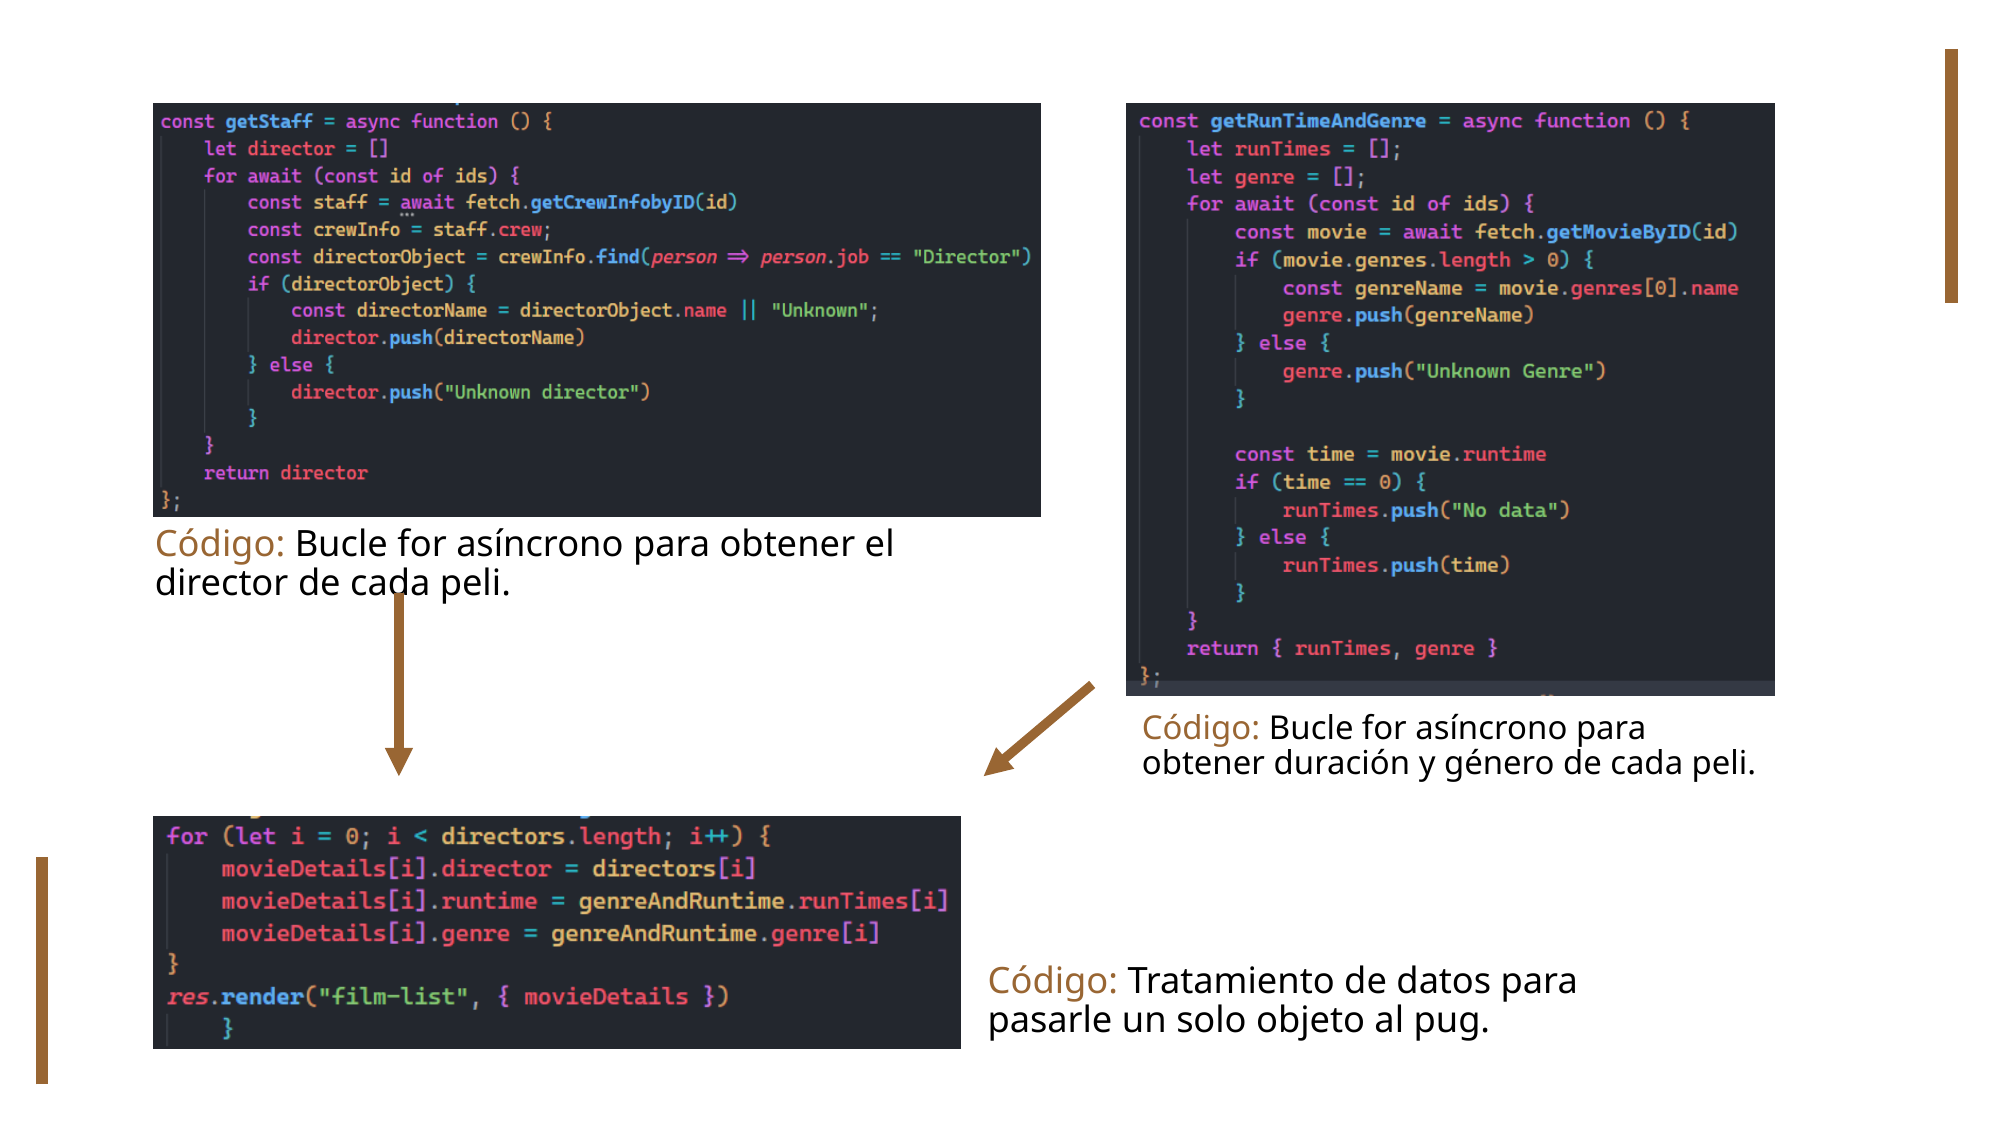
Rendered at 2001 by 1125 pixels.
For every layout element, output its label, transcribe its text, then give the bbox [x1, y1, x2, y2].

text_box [139, 103, 1041, 611]
text_box Código: Tratamiento de datos para pasarle un solo objeto al pug. [972, 954, 1621, 1049]
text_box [983, 684, 1093, 777]
picture [153, 816, 961, 1049]
picture [1126, 103, 1775, 696]
text_box Código: Bucle for asíncrono para obtener duración y género de cada peli. [1126, 696, 1775, 790]
